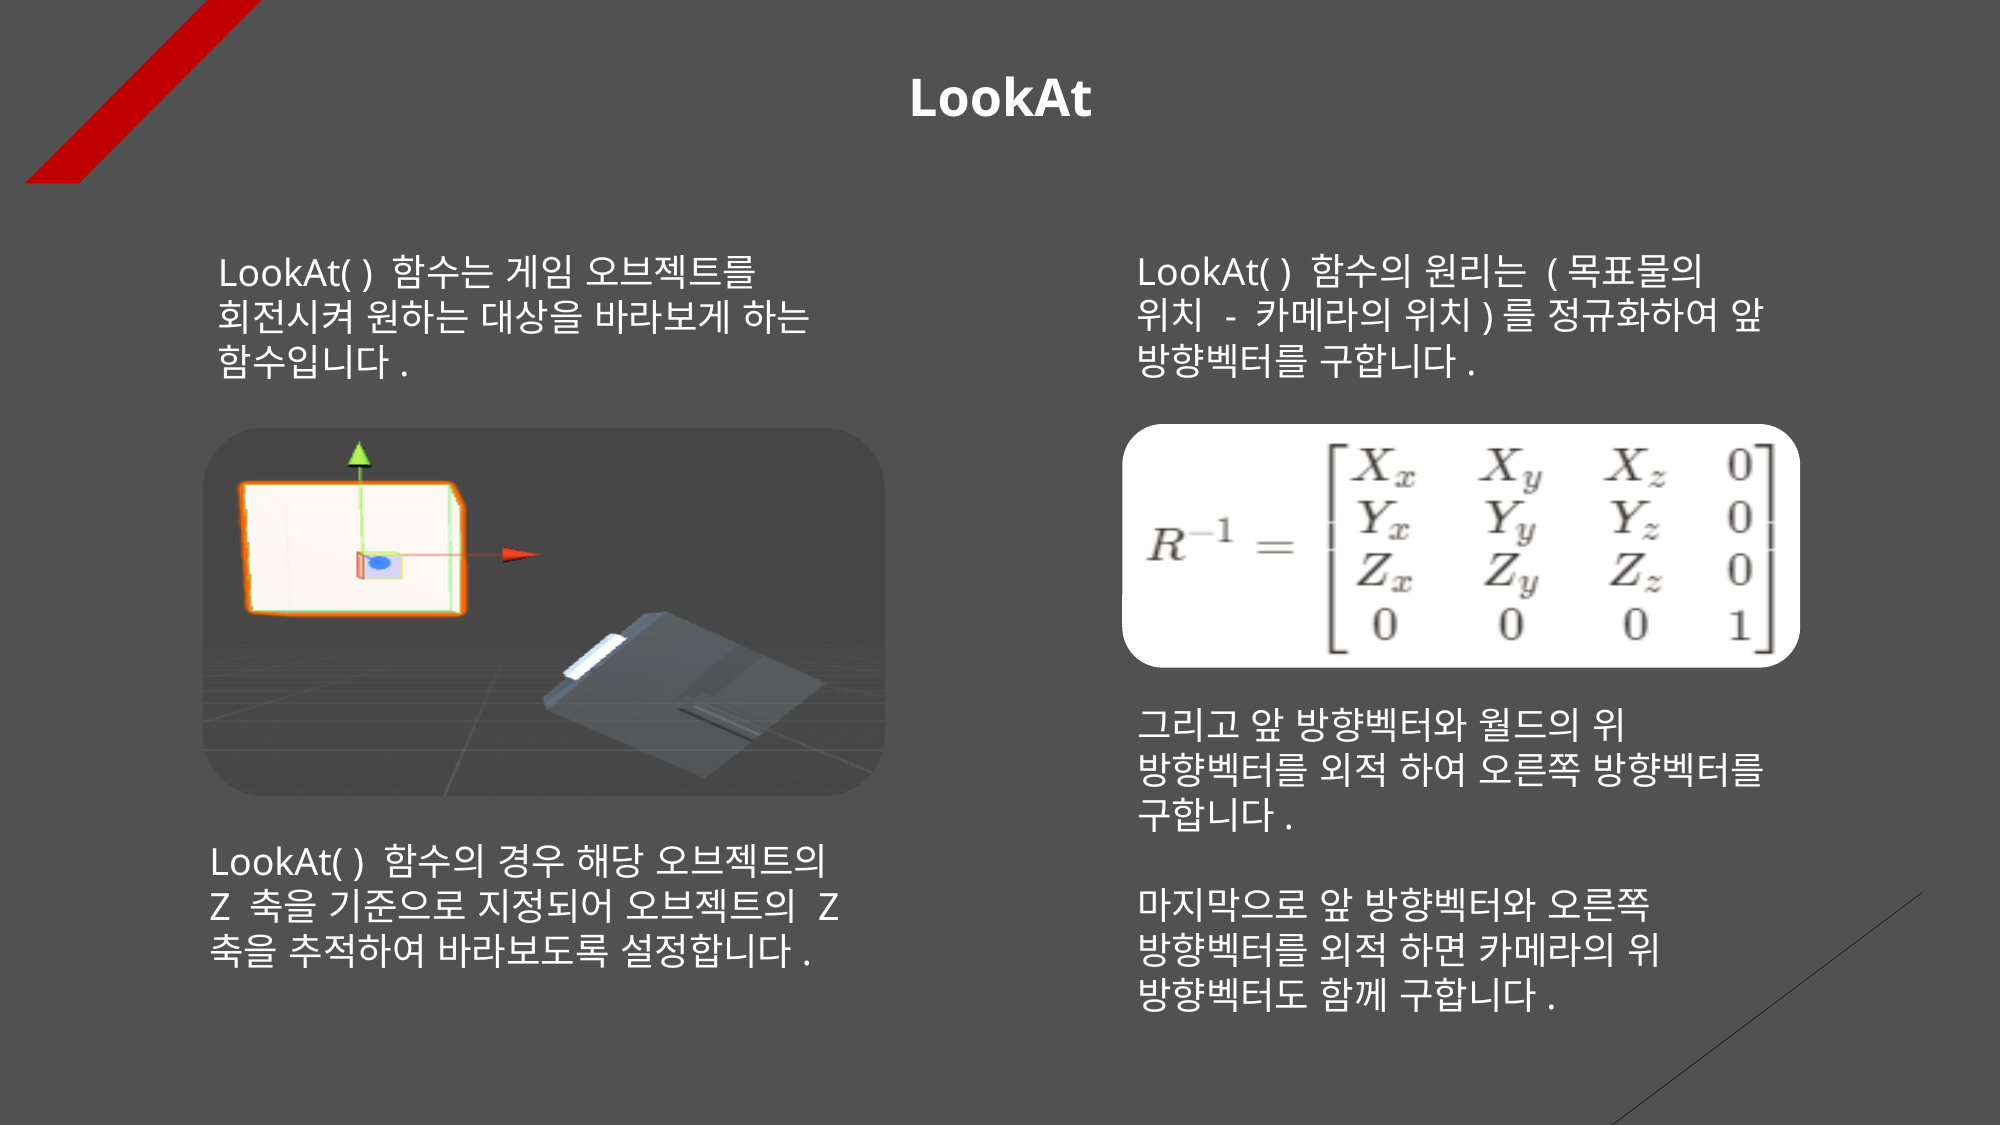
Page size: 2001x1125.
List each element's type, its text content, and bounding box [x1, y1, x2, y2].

picture [202, 427, 885, 797]
text_box LookAt( ) 함수의 원리는 (목표물의 위치 - 카메라의 위치)를 정규화하여 앞 방향벡터를 구합니다. [1121, 239, 1799, 390]
text_box 그리고 앞 방향벡터와 월드의 위 방향벡터를 외적 하여 오른쪽 방향벡터를 구합니다. 마지막으로 앞 방향벡터와 오른쪽 방향벡터를 외적 하면 카메라의 위 방향벡터도 함께 구합니다. [1122, 694, 1801, 1025]
picture [1122, 423, 1801, 668]
text_box LookAt [860, 56, 1141, 135]
text_box LookAt( ) 함수의 경우 해당 오브젝트의 Z 축을 기준으로 지정되어 오브젝트의 Z 축을 추적하여 바라보도록 설정합니다. [194, 830, 878, 981]
text_box LookAt( ) 함수는 게임 오브젝트를 회전시켜 원하는 대상을 바라보게 하는 함수입니다. [203, 241, 888, 392]
